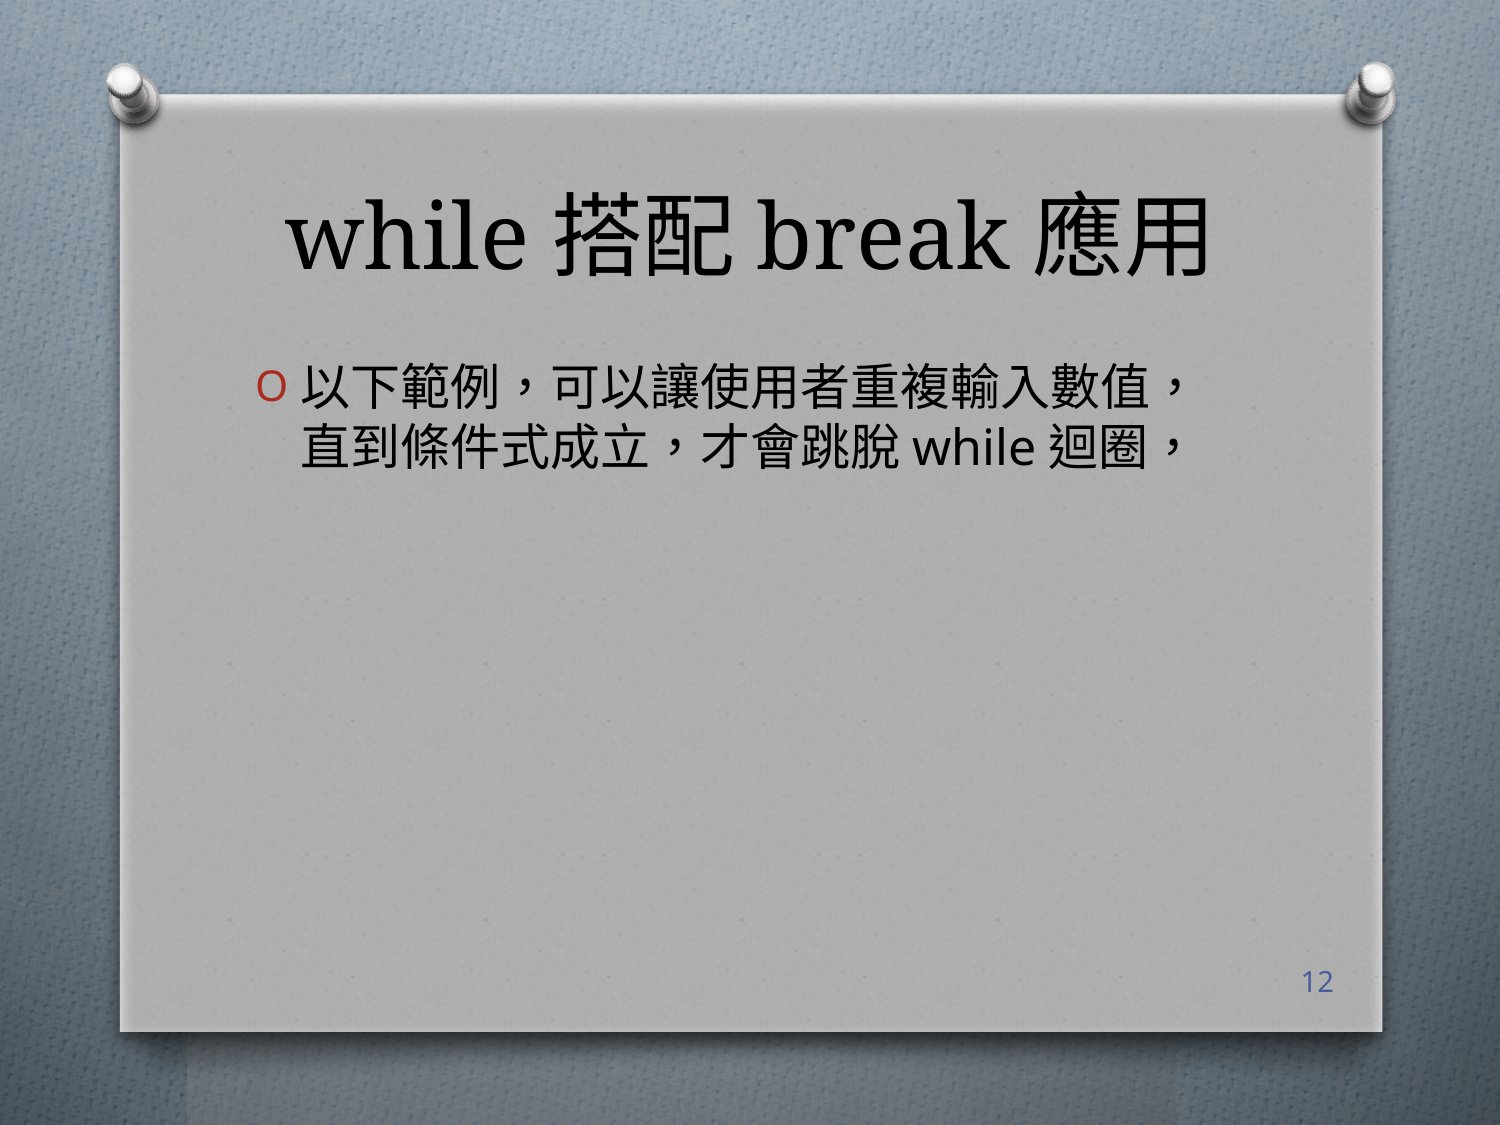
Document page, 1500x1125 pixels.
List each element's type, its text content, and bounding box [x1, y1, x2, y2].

list 以下範例，可以讓使用者重複輸入數值，直到條件式成立，才會跳脫while迴圈， [240, 347, 1257, 939]
slide_number 12 [1258, 952, 1350, 1013]
title while搭配break應用 [179, 134, 1323, 332]
picture [75, 29, 198, 153]
picture [1317, 35, 1439, 156]
